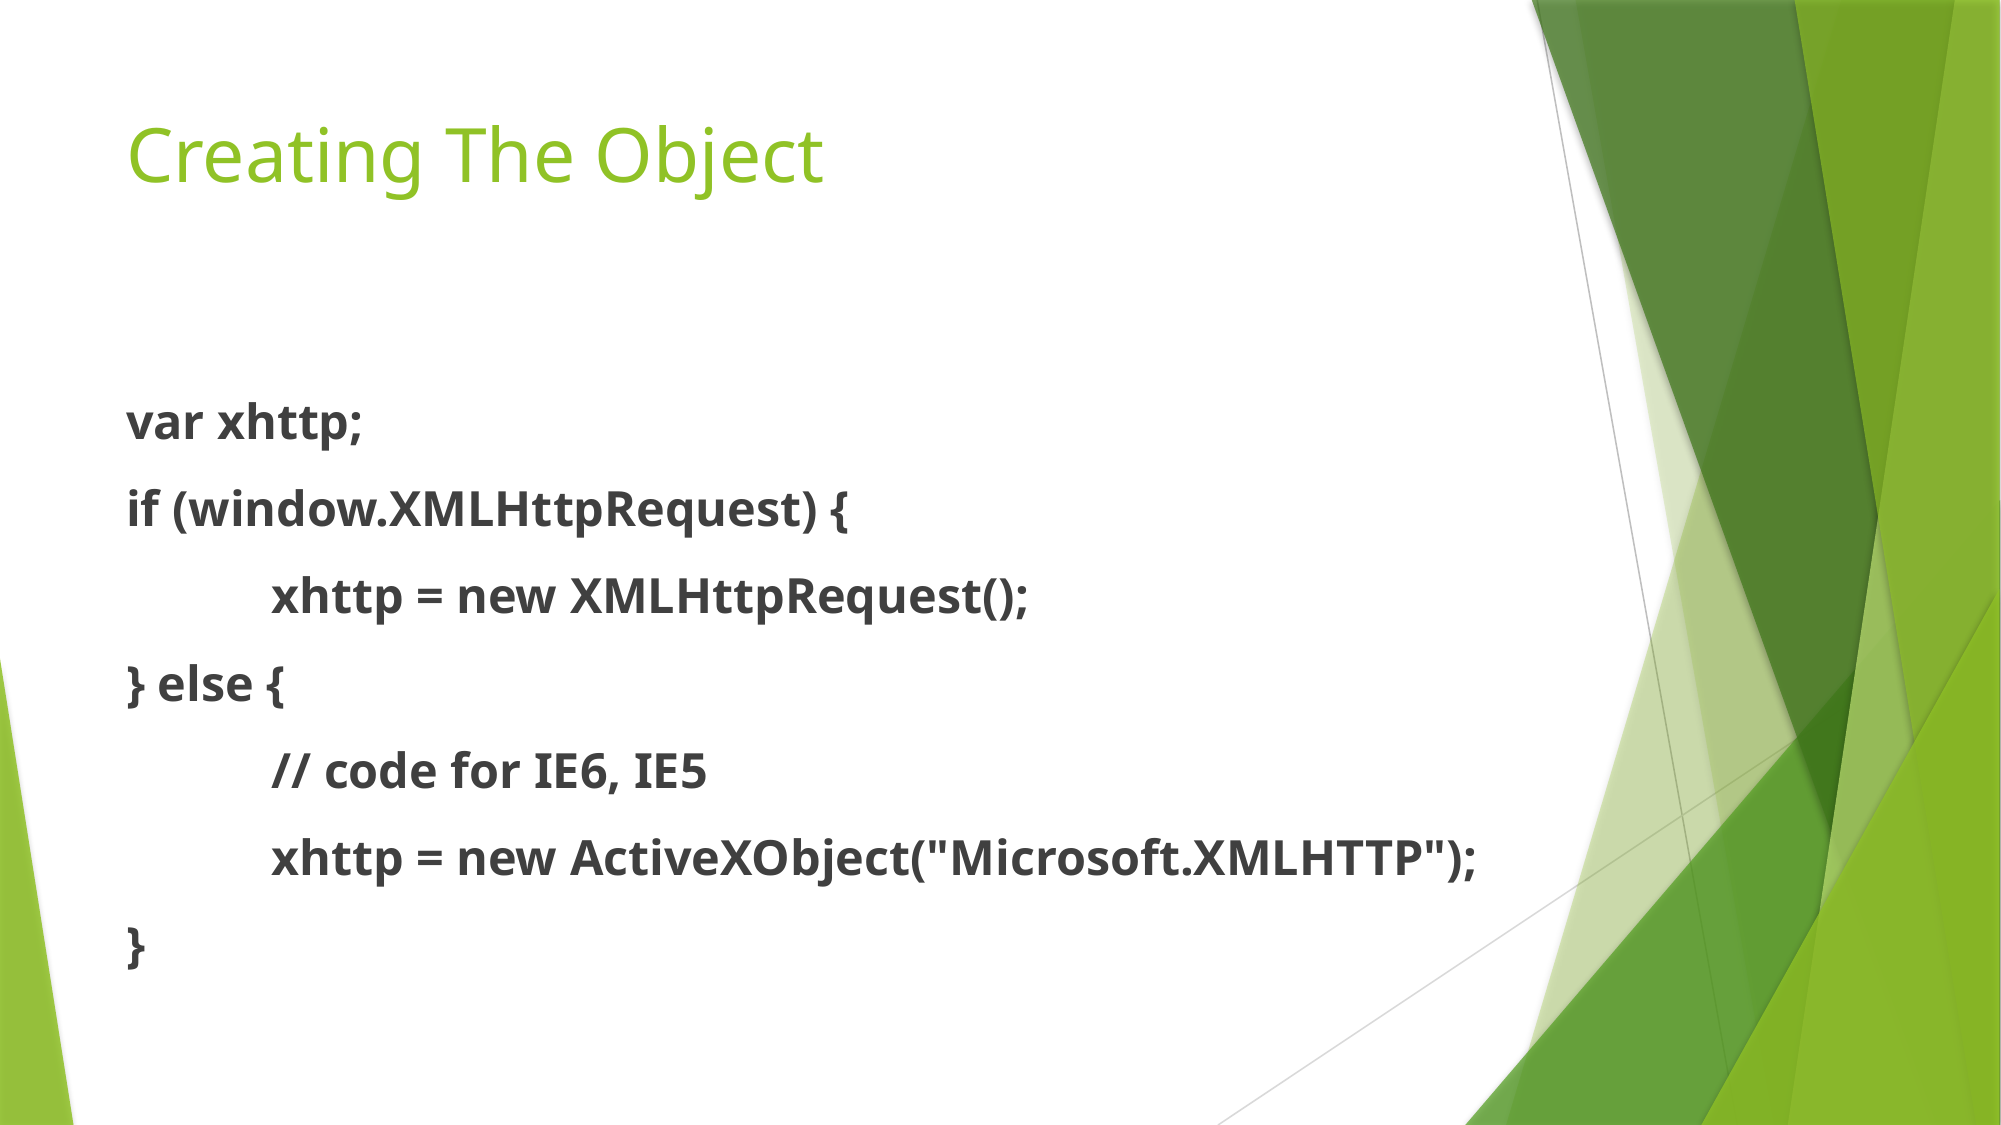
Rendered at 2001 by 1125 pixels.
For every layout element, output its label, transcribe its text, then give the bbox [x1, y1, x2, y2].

list var xhttp; if (window.XMLHttpRequest) { xhttp = new XMLHttpRequest(); } else { // code for IE6, IE5 xhttp = new ActiveXObject("Microsoft.XMLHTTP"); } [111, 354, 1522, 992]
title Creating The Object [111, 99, 1522, 317]
